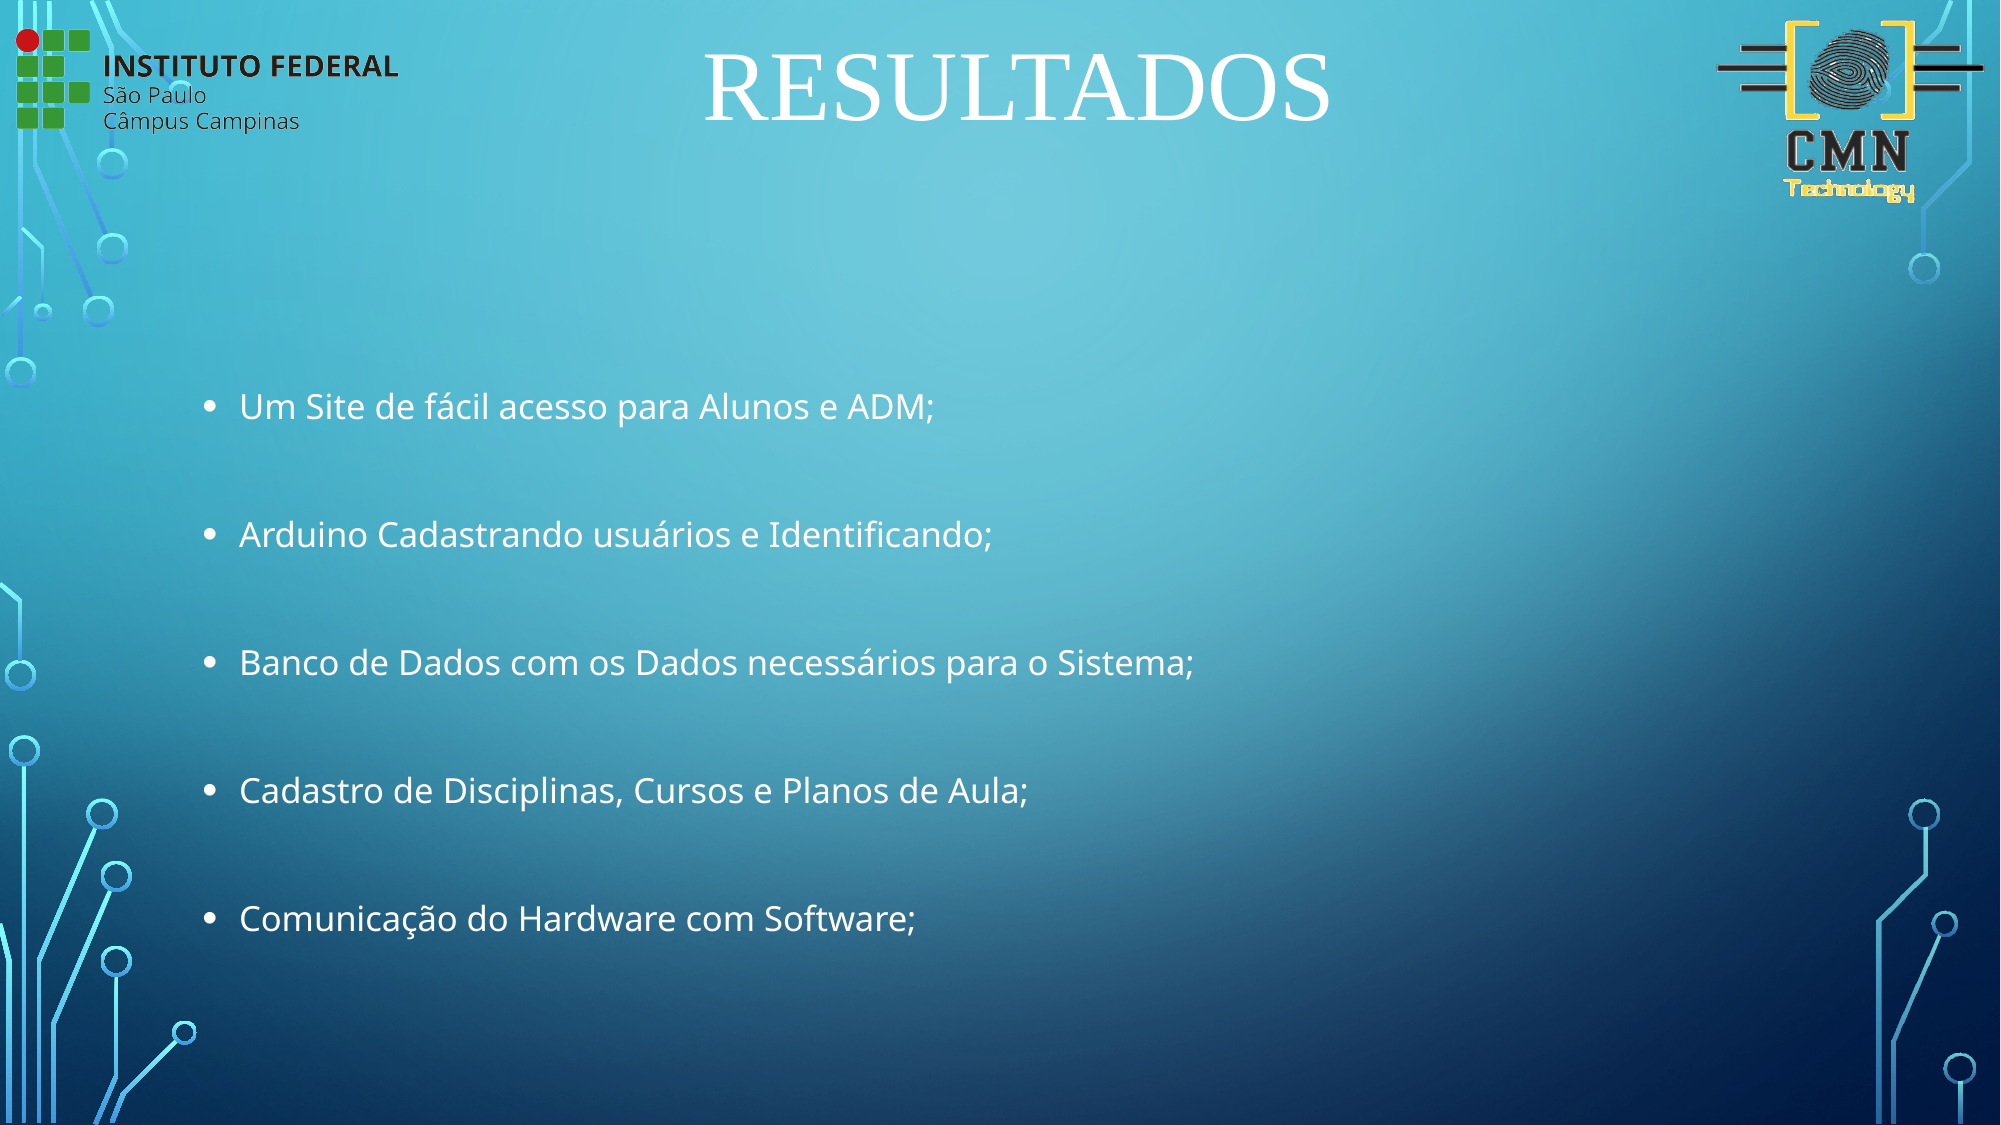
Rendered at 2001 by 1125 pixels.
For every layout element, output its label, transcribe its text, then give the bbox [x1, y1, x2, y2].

list Um Site de fácil acesso para Alunos e ADM; Arduino Cadastrando usuários e Identificando; Banco de Dados com os Dados necessários para o Sistema; Cadastro de Disciplinas, Cursos e Planos de Aula; Comunicação do Hardware com Software; [187, 369, 1813, 950]
title Resultados [206, 0, 1832, 210]
picture [0, 2, 206, 152]
picture [1832, 0, 1998, 208]
